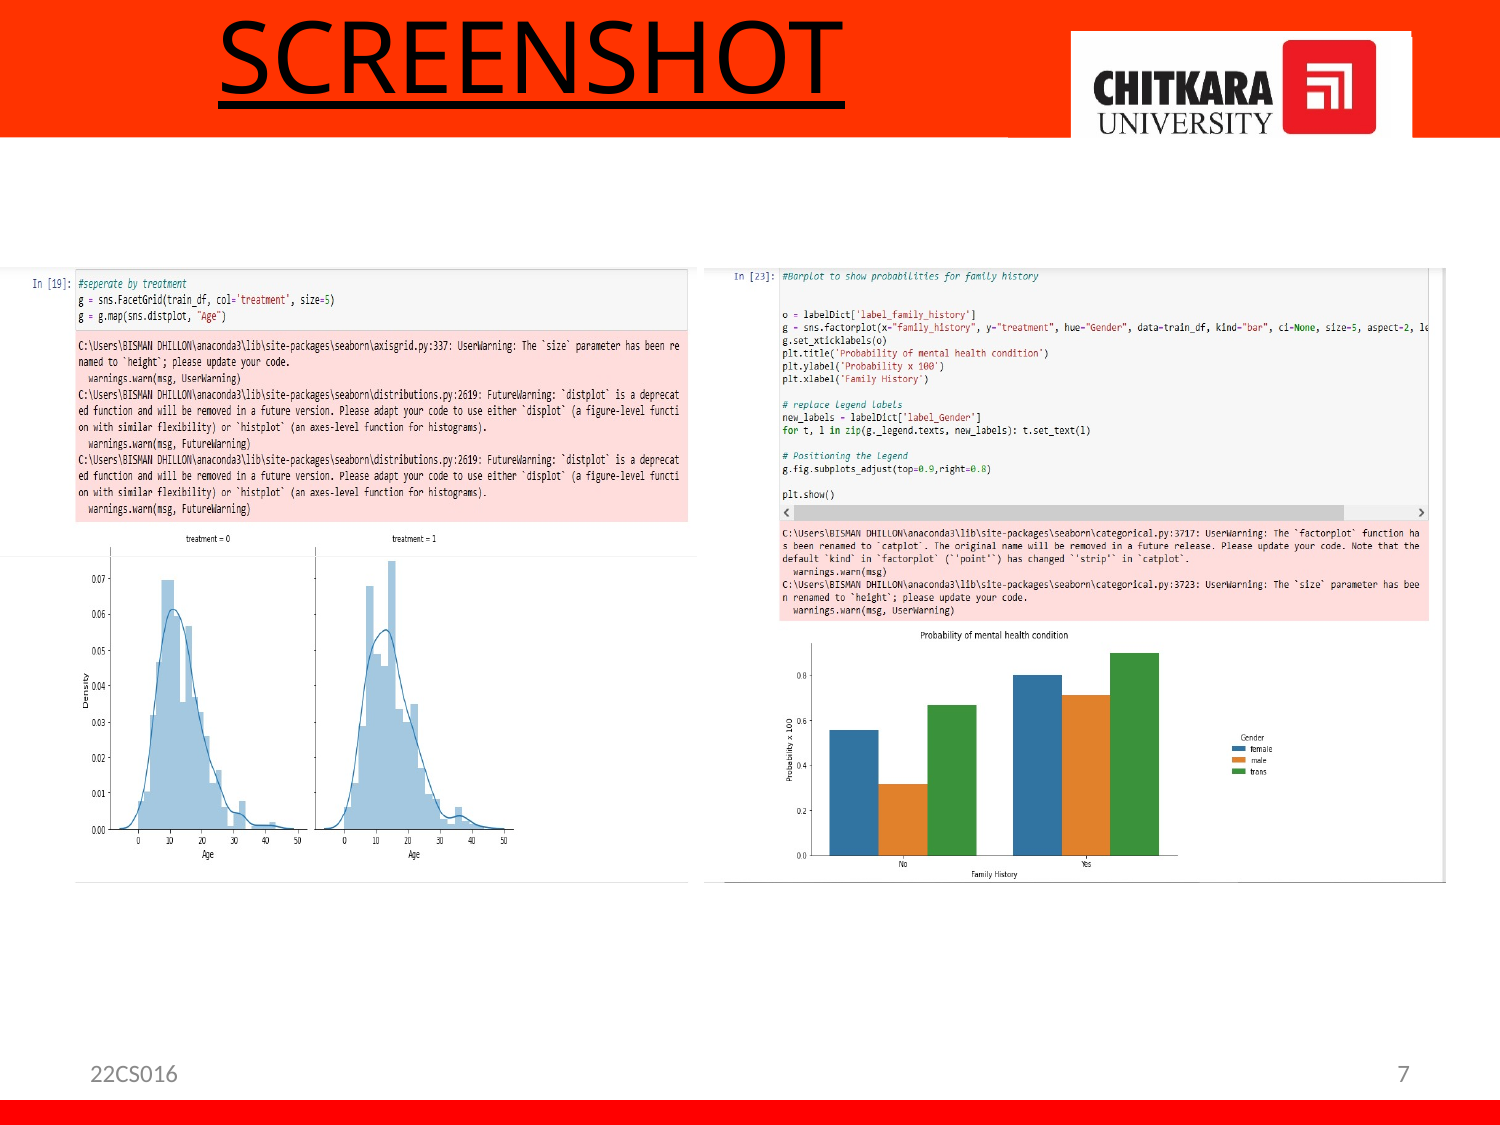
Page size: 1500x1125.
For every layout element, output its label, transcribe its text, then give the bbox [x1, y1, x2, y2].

slide_number 22CS016 [75, 1042, 425, 1103]
picture [0, 267, 697, 883]
title SCREENSHOT [0, 0, 1063, 108]
picture [1074, 37, 1391, 138]
picture [704, 267, 1446, 883]
slide_number 7 [1074, 1042, 1425, 1103]
